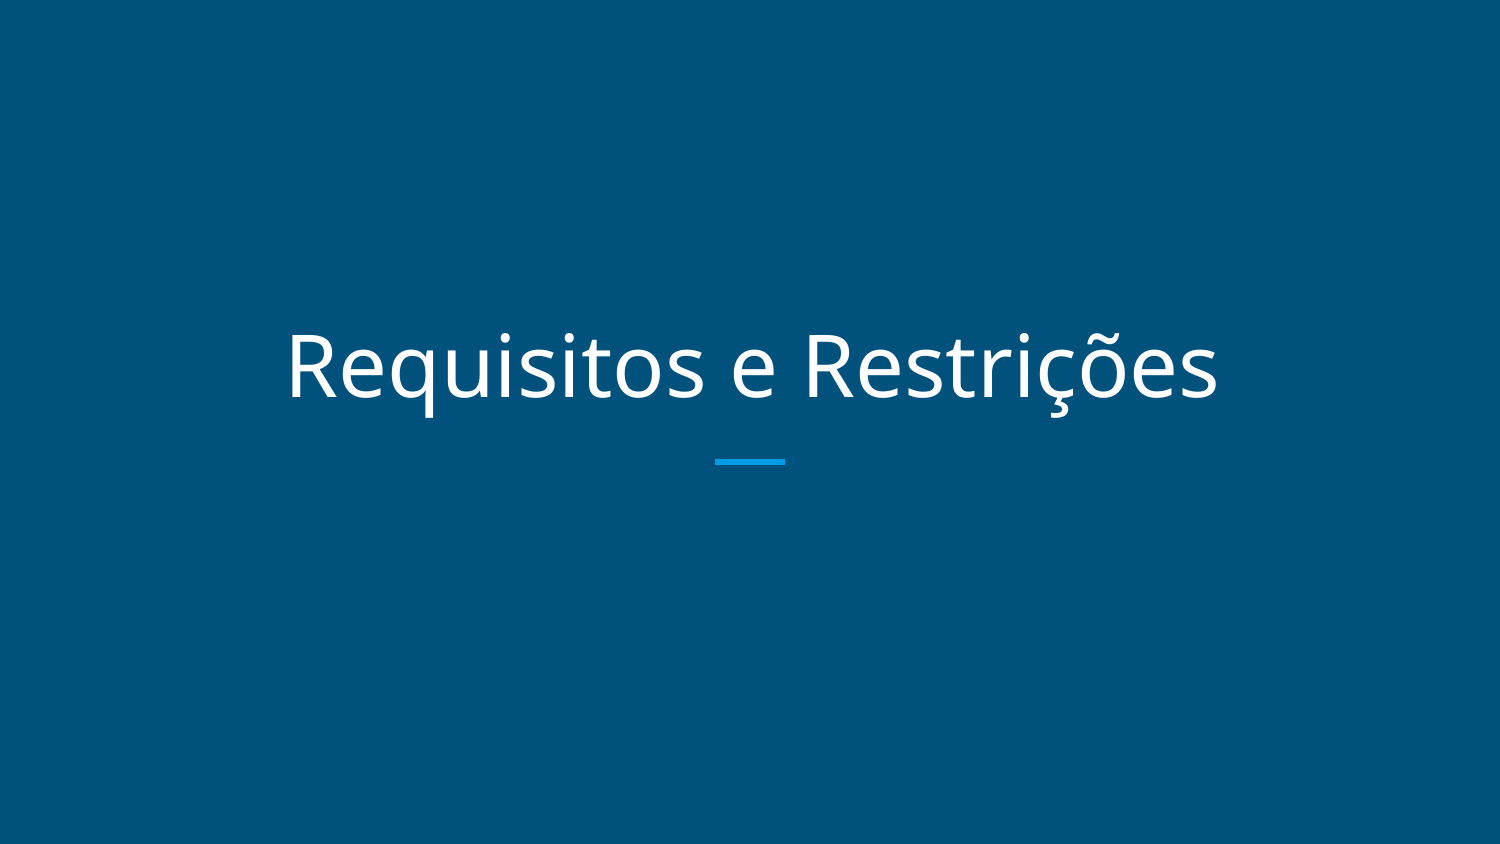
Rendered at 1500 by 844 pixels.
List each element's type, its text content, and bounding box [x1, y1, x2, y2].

title Requisitos e Restrições [78, 289, 1428, 439]
